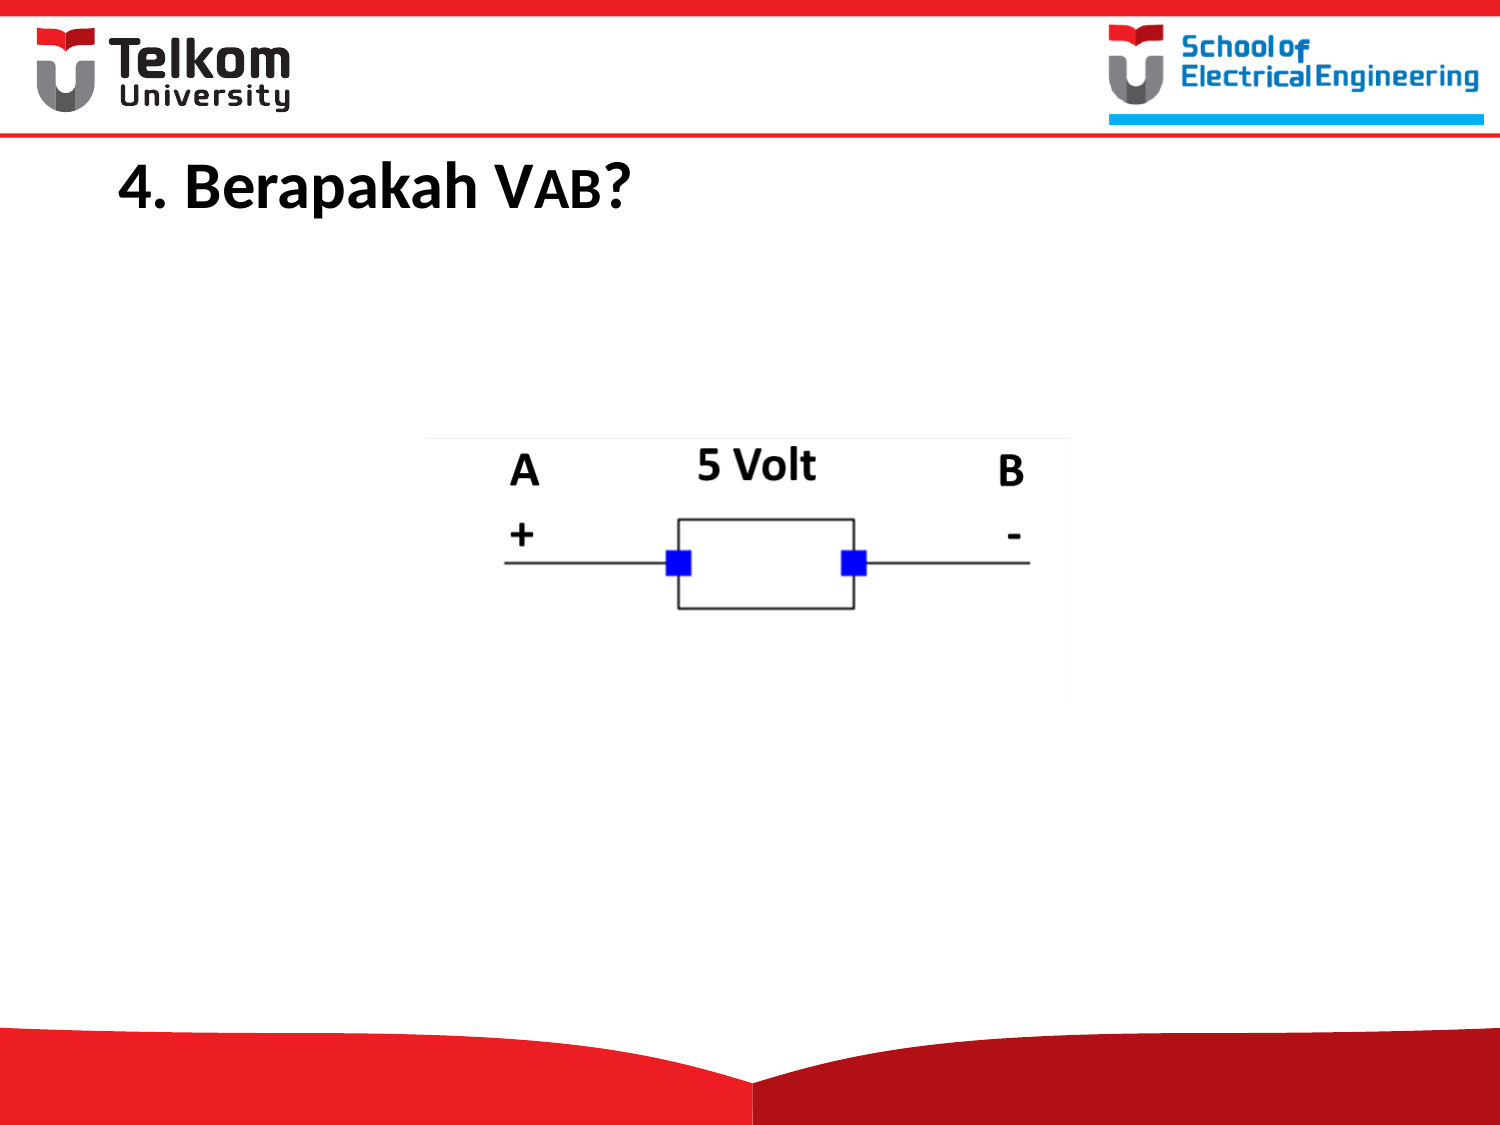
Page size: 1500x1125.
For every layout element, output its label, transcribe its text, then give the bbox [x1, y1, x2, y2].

picture [1100, 24, 1484, 125]
picture [425, 417, 1074, 707]
title 4. Berapakah VAB? [102, 148, 1398, 225]
